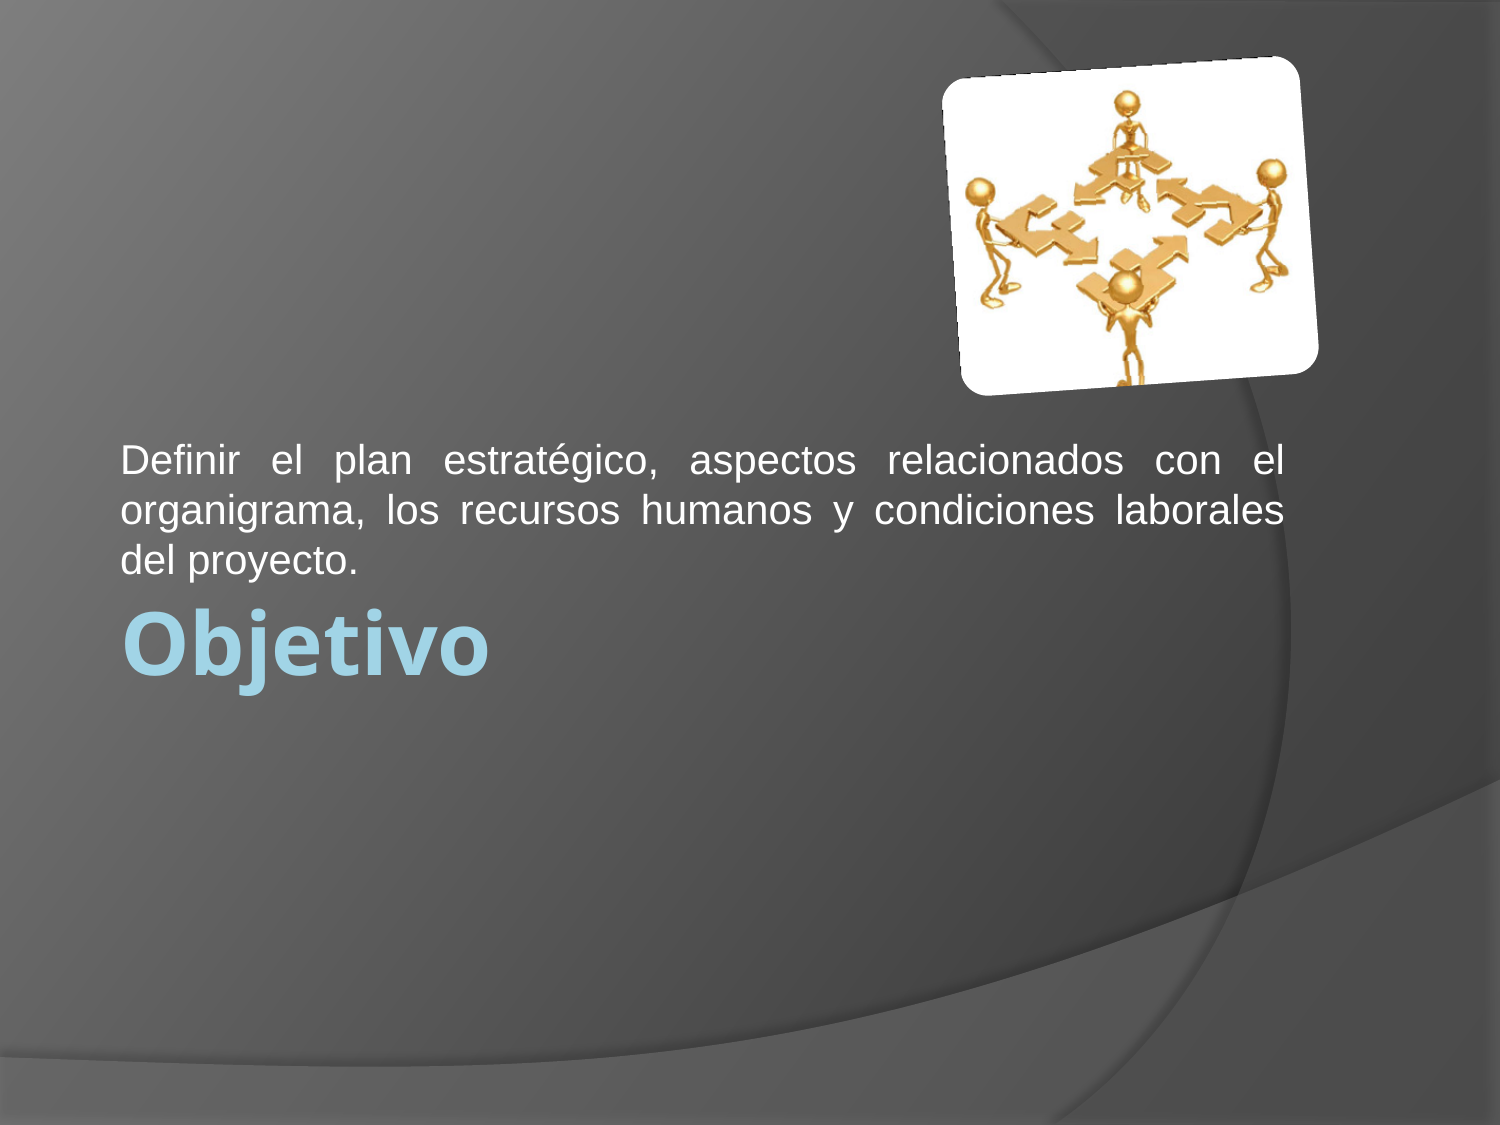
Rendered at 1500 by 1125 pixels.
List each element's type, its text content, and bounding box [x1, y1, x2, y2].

title Objetivo [112, 587, 1200, 888]
list Definir el plan estratégico, aspectos relacionados con el organigrama, los recursos humanos y condiciones laborales del proyecto. [112, 407, 1294, 583]
picture [950, 66, 1310, 386]
